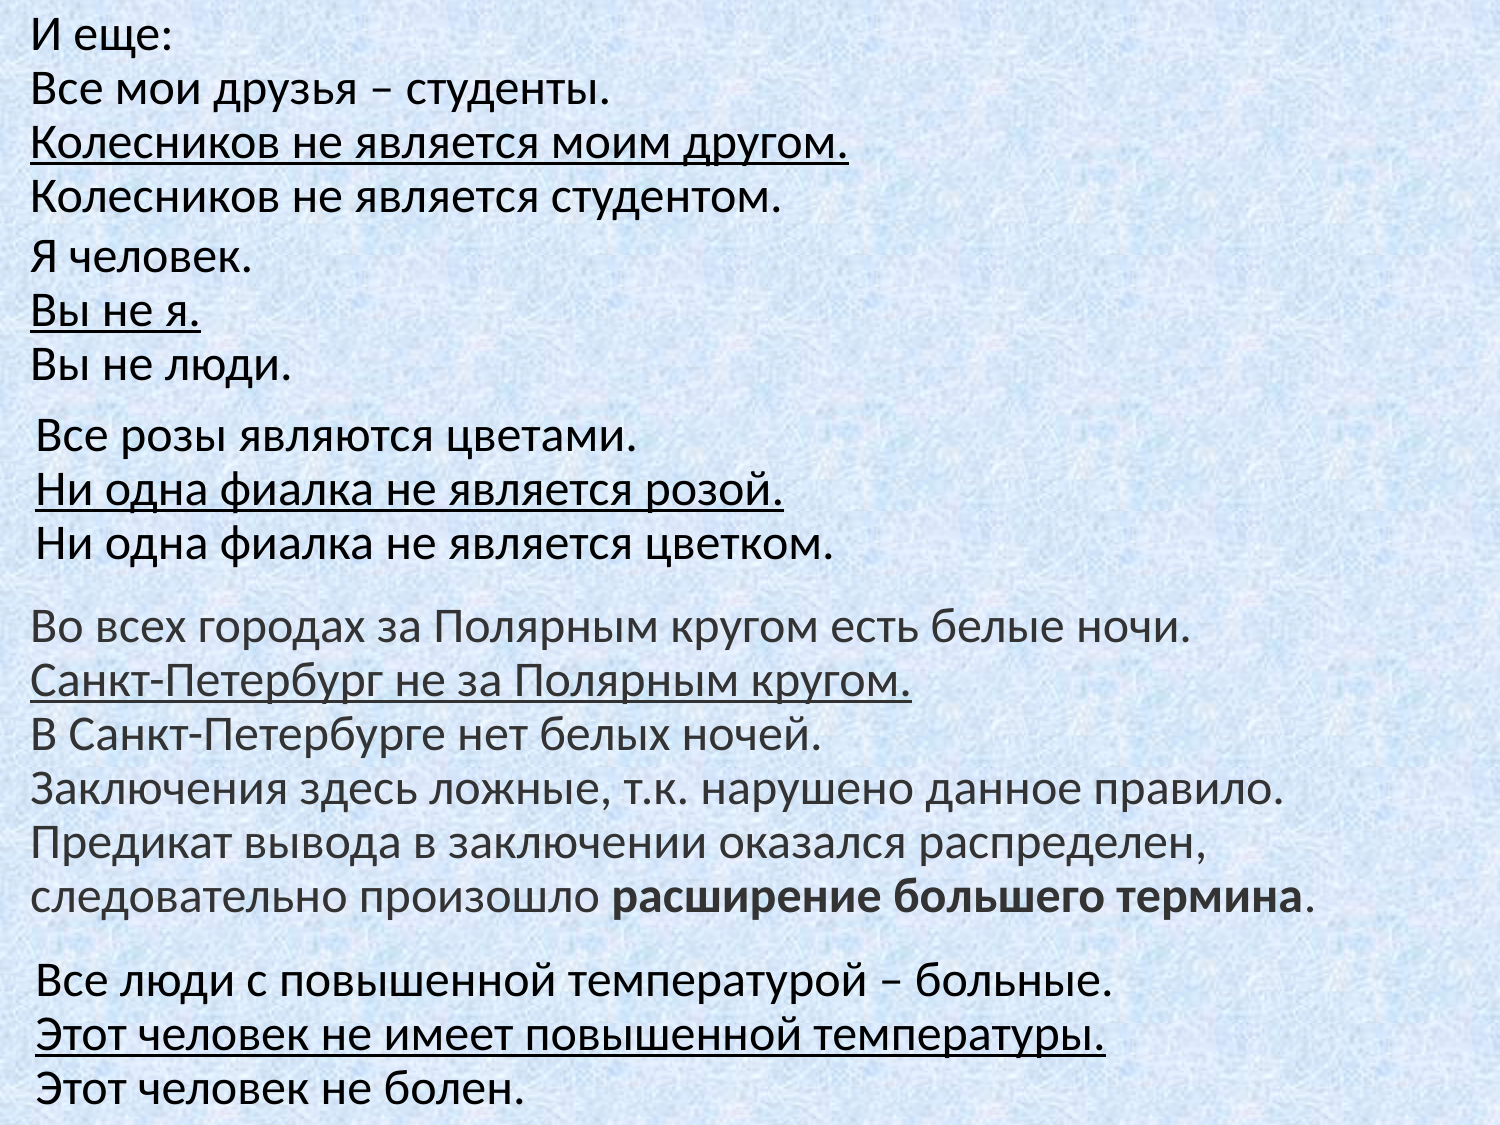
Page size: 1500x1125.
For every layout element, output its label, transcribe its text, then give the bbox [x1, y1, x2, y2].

text_box Все розы являются цветами. Ни одна фиалка не является розой. Ни одна фиалка не является цветком. [20, 401, 1476, 578]
picture [0, 0, 1500, 1125]
text_box Во всех городах за Полярным кругом есть белые ночи. Санкт-Петербург не за Полярным кругом. В Санкт-Петербурге нет белых ночей. Заключения здесь ложные, т.к. нарушено данное правило. Предикат вывода в заключении оказался распределен, следовательно произошло расширение большего термина. [15, 591, 1495, 931]
text_box Все люди с повышенной температурой – больные. Этот человек не имеет повышенной температуры. Этот человек не болен. [20, 946, 1453, 1123]
text_box И еще: Все мои друзья – студенты. Колесников не является моим другом. Колесников не является студентом. [15, 0, 1476, 231]
text_box Я человек. Вы не я. Вы не люди. [15, 222, 1449, 399]
